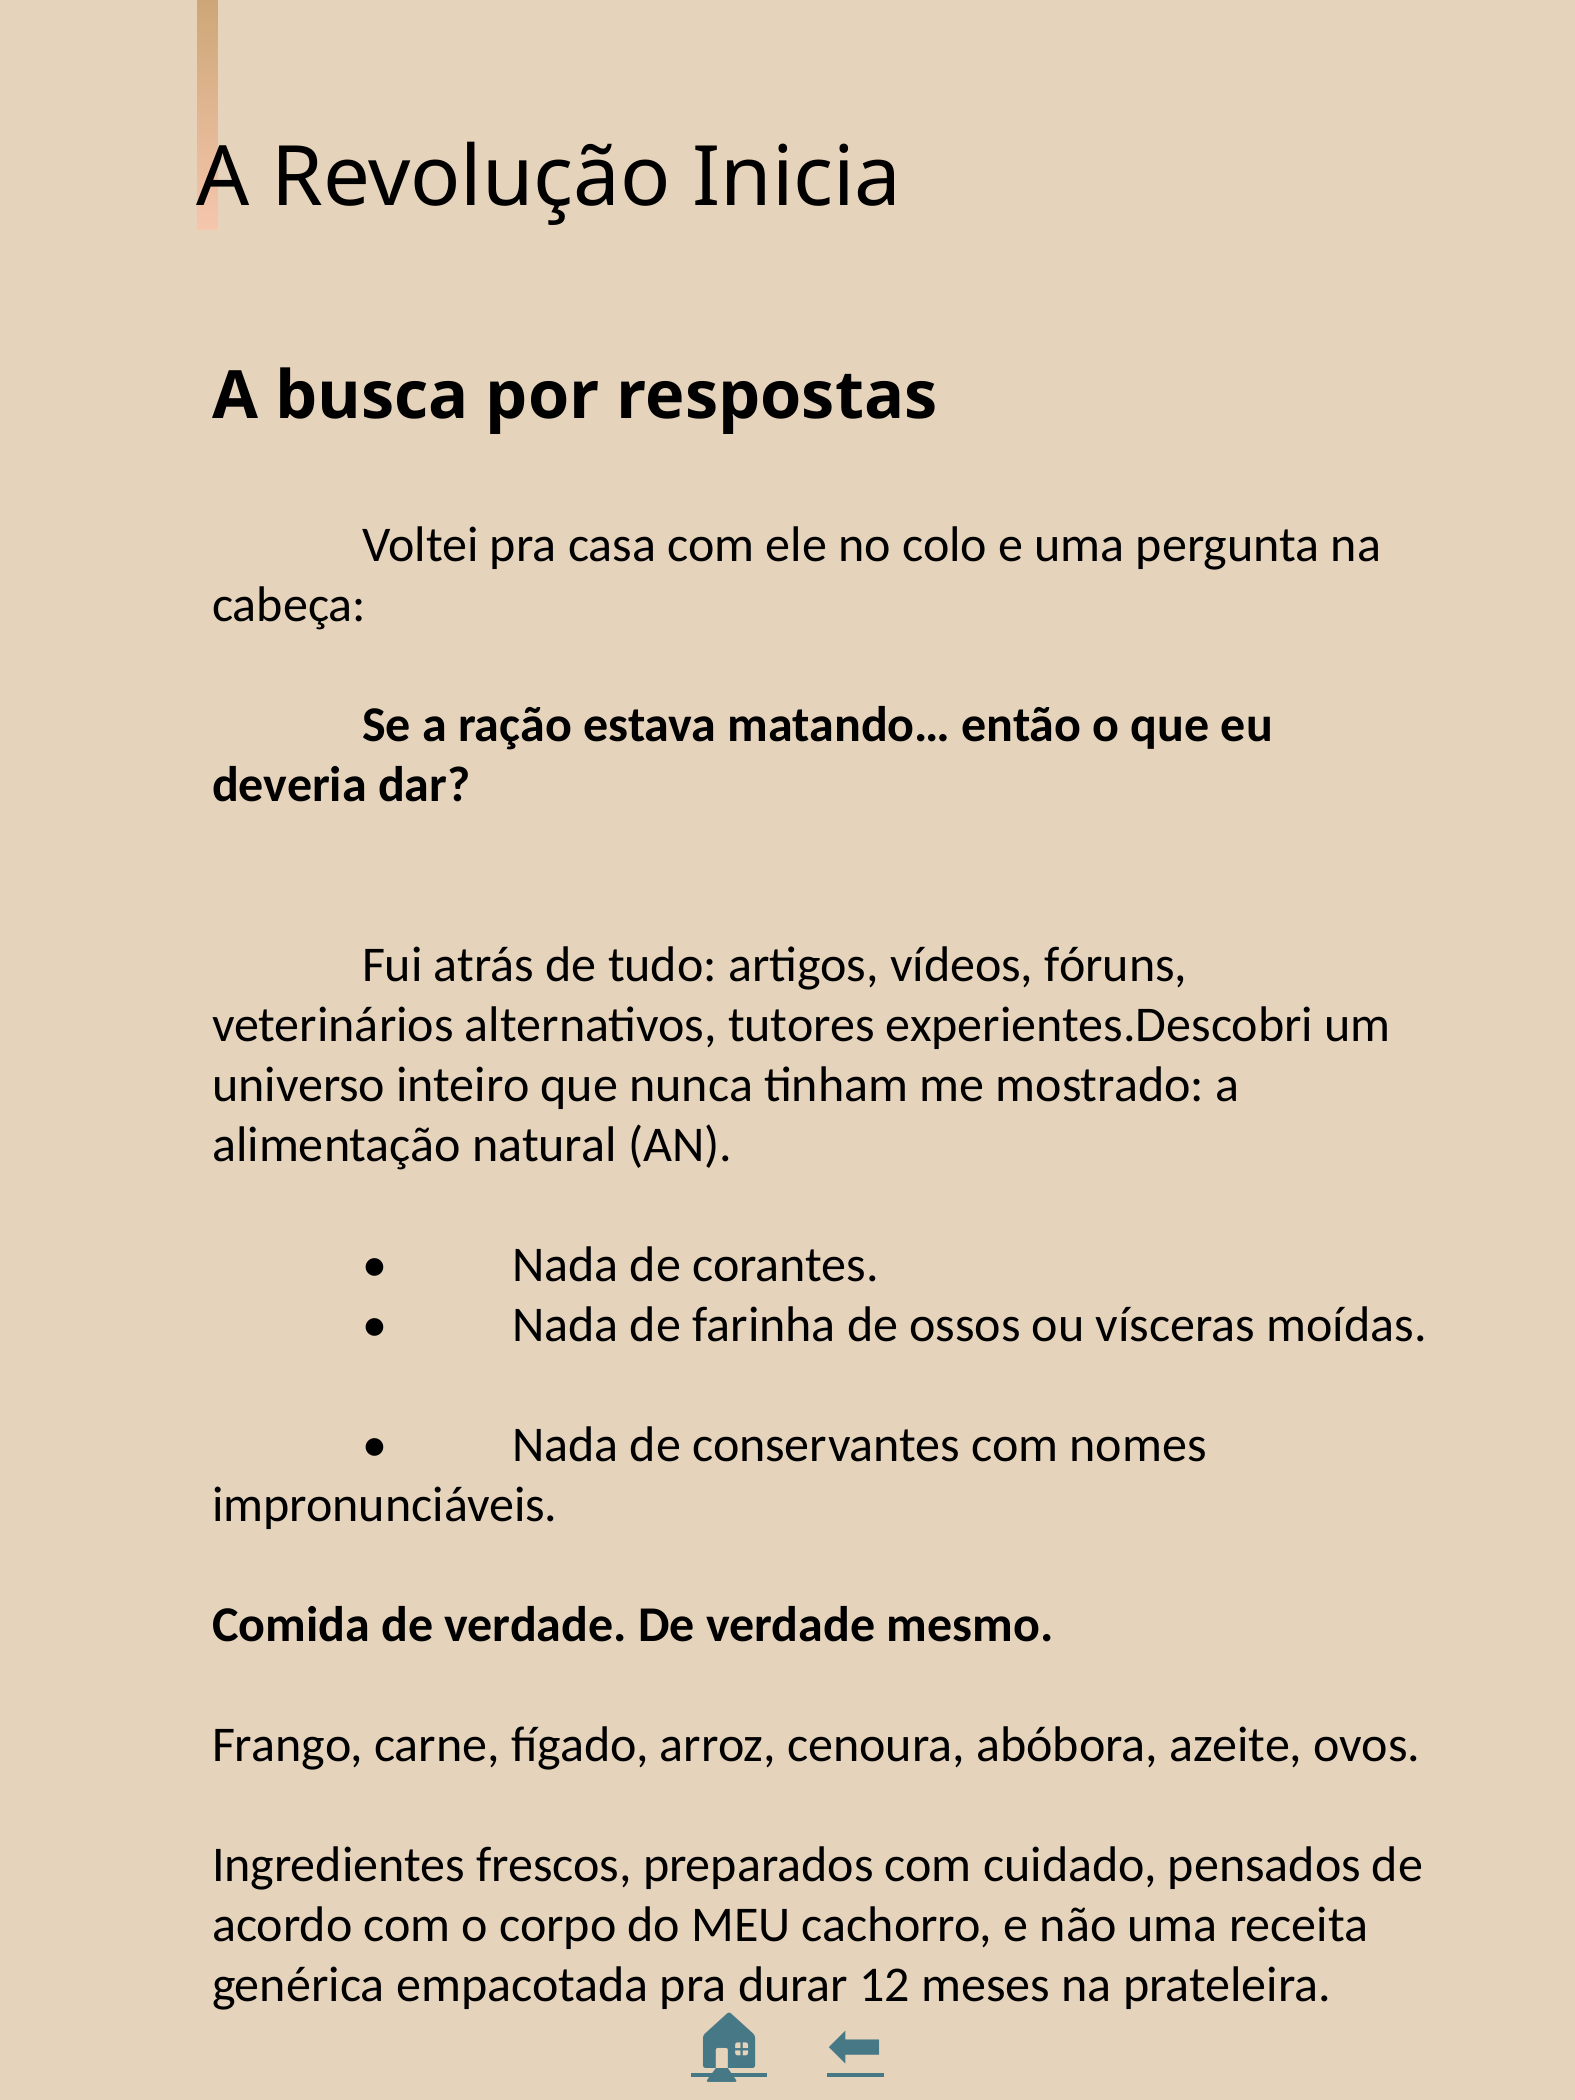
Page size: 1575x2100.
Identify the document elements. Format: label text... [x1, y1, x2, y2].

text_box 🏠 ⬅️ [676, 1994, 899, 2089]
text_box A Revolução Inicia [181, 114, 917, 230]
text_box A busca por respostas Voltei pra casa com ele no colo e uma pergunta na cabeça: Se a ração estava matando… então o que eu deveria dar? Fui atrás de tudo: artigos, vídeos, fóruns, veterinários alternativos, tutores experientes.Descobri um universo inteiro que nunca tinham me mostrado: a alimentação natural (AN). • Nada de corantes. • Nada de farinha de ossos ou vísceras moídas. • Nada de conservantes com nomes impronunciáveis. Comida de verdade. De verdade mesmo. Frango, carne, fígado, arroz, cenoura, abóbora, azeite, ovos. Ingredientes frescos, preparados com cuidado, pensados de acordo com o corpo do MEU cachorro, e não uma receita genérica empacotada pra durar 12 meses na prateleira. [197, 344, 1453, 2019]
text_box [196, 0, 219, 114]
